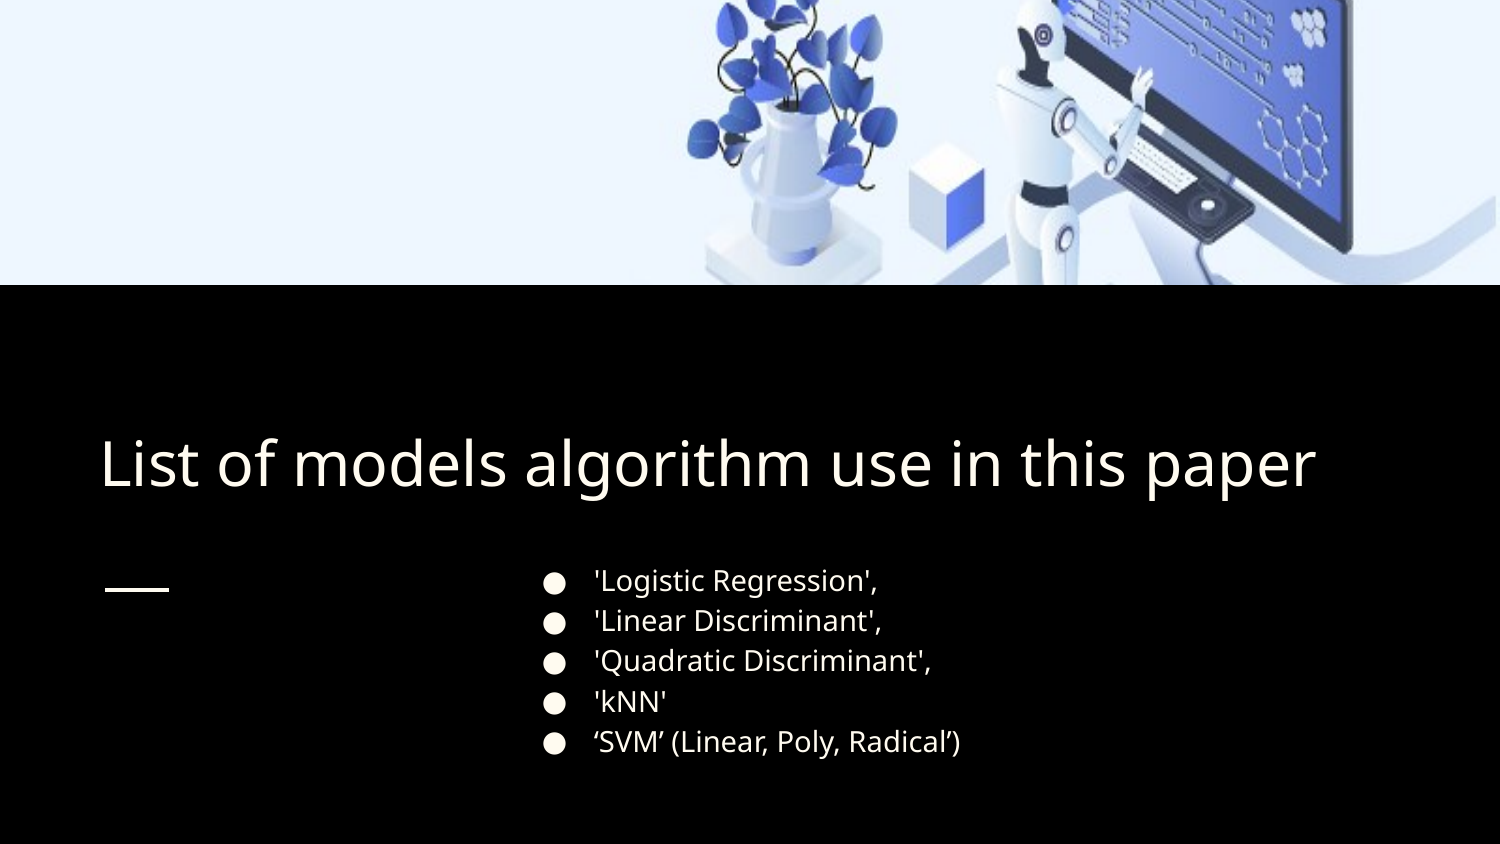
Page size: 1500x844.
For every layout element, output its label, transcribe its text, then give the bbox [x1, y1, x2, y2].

subtitle 'Logistic Regression', 'Linear Discriminant', 'Quadratic Discriminant', 'kNN' ‘SVM’ (Linear, Poly, Radical’) [504, 542, 996, 766]
picture [0, 0, 1500, 285]
title List of models algorithm use in this paper [84, 357, 1416, 514]
